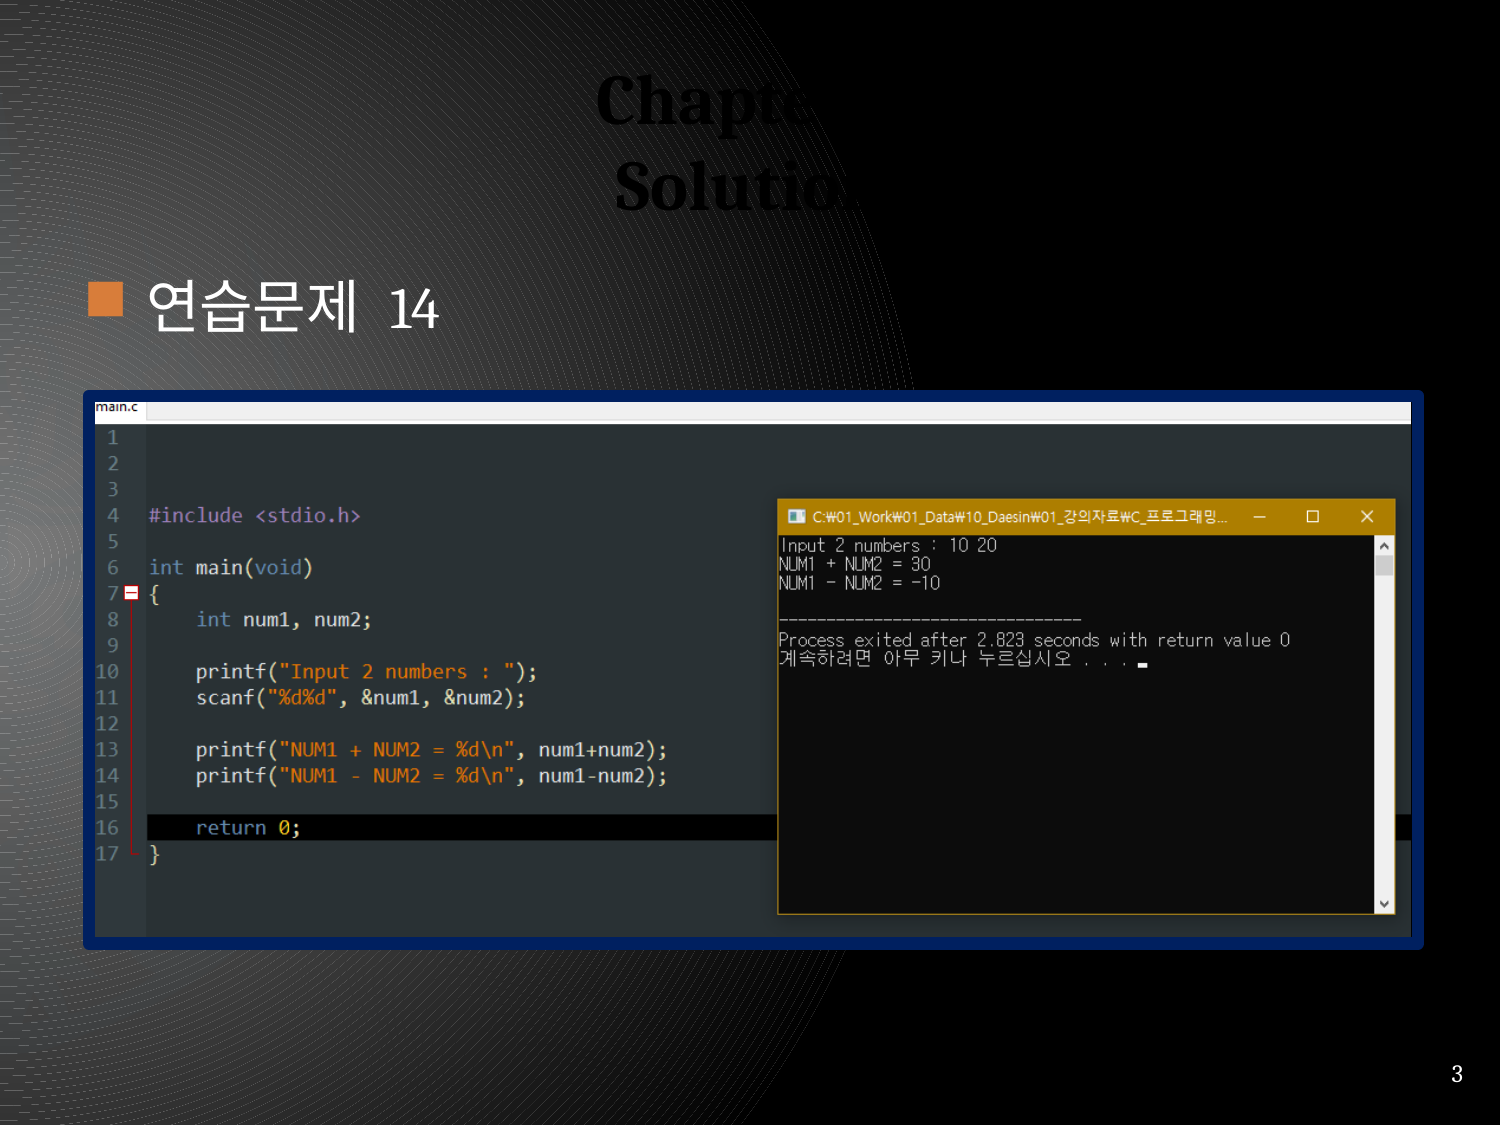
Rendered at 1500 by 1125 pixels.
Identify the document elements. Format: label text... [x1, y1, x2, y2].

picture [92, 396, 1411, 941]
title Chapter 2 Solution [75, 45, 1425, 233]
slide_number 3 [1128, 1042, 1478, 1103]
list 연습문제 14 [75, 262, 1425, 350]
